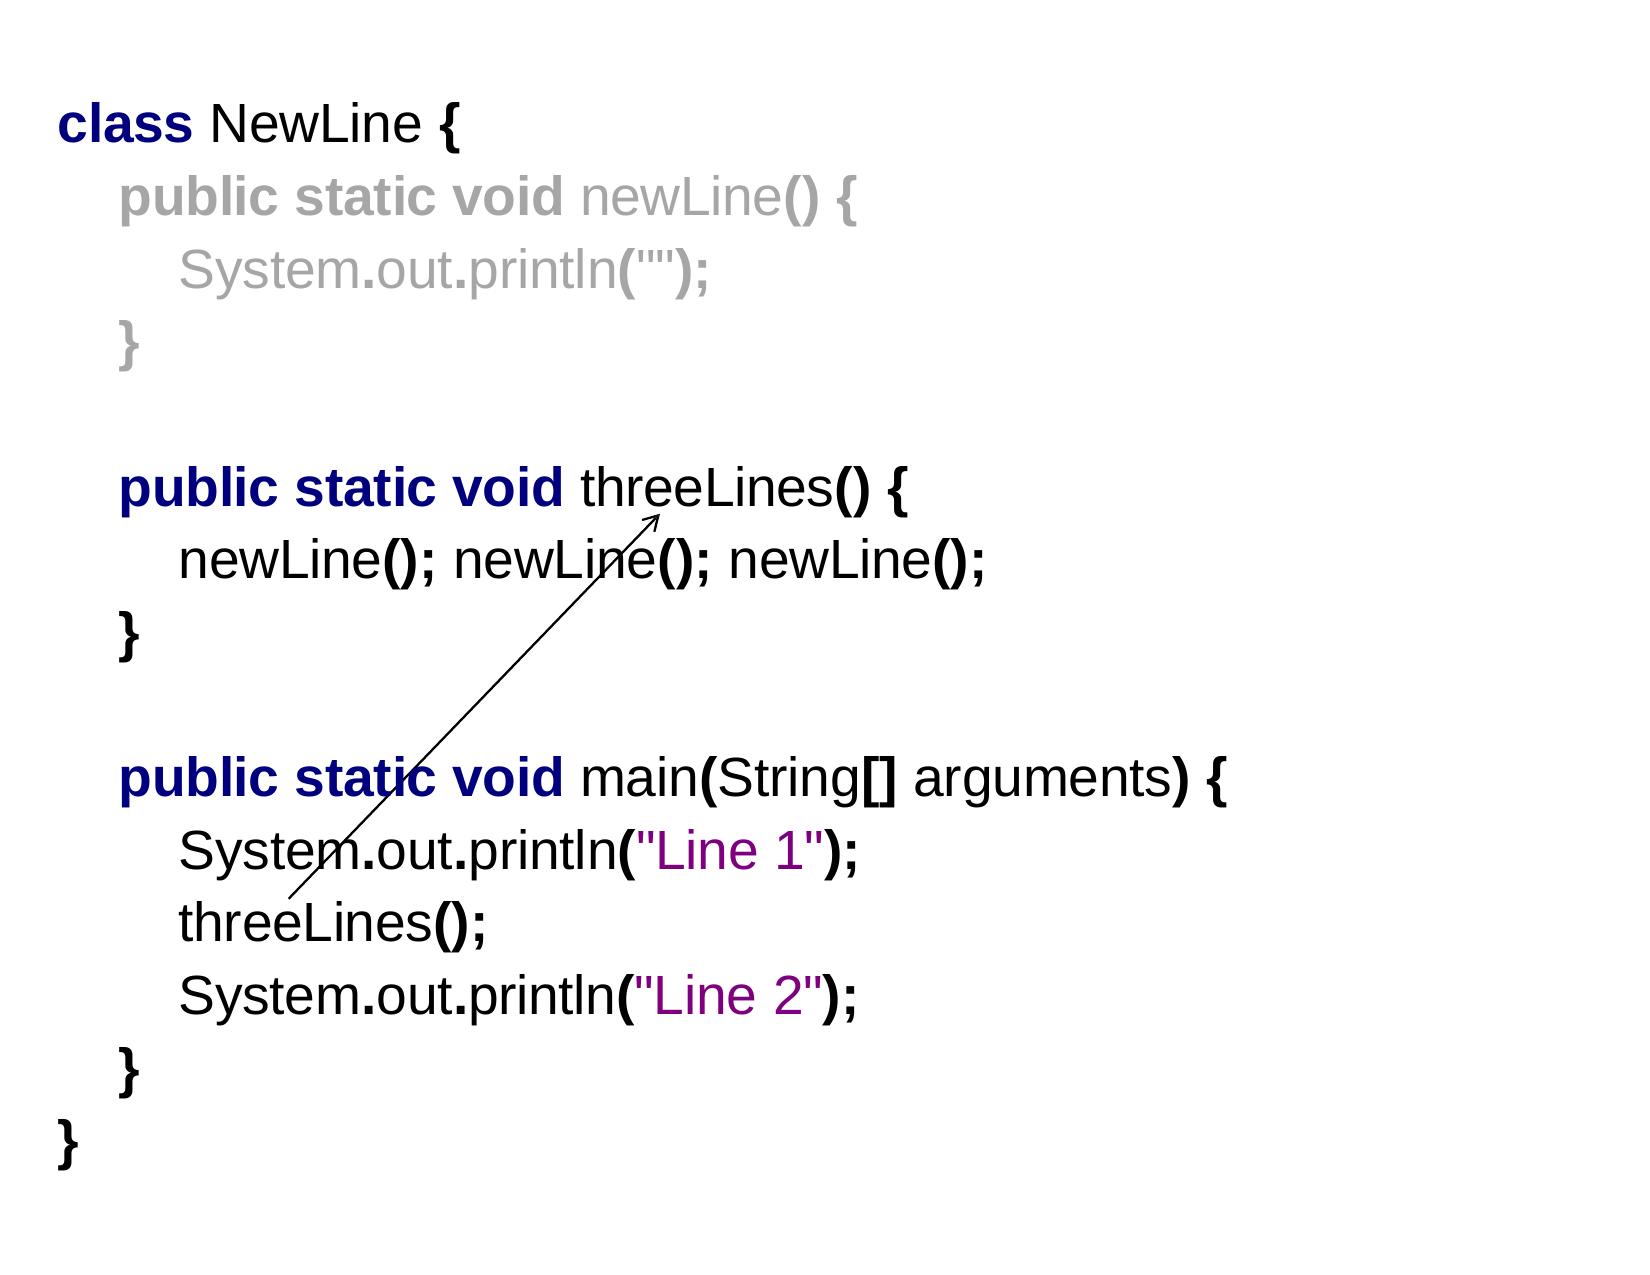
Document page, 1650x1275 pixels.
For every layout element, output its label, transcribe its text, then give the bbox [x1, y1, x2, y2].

text_box class NewLine { public static void newLine() { System.out.println(""); } public static void threeLines() { newLine(); newLine(); newLine(); } public static void main(String[] arguments) { System.out.println("Line 1"); threeLines(); System.out.println("Line 2"); } } [55, 87, 1233, 1176]
